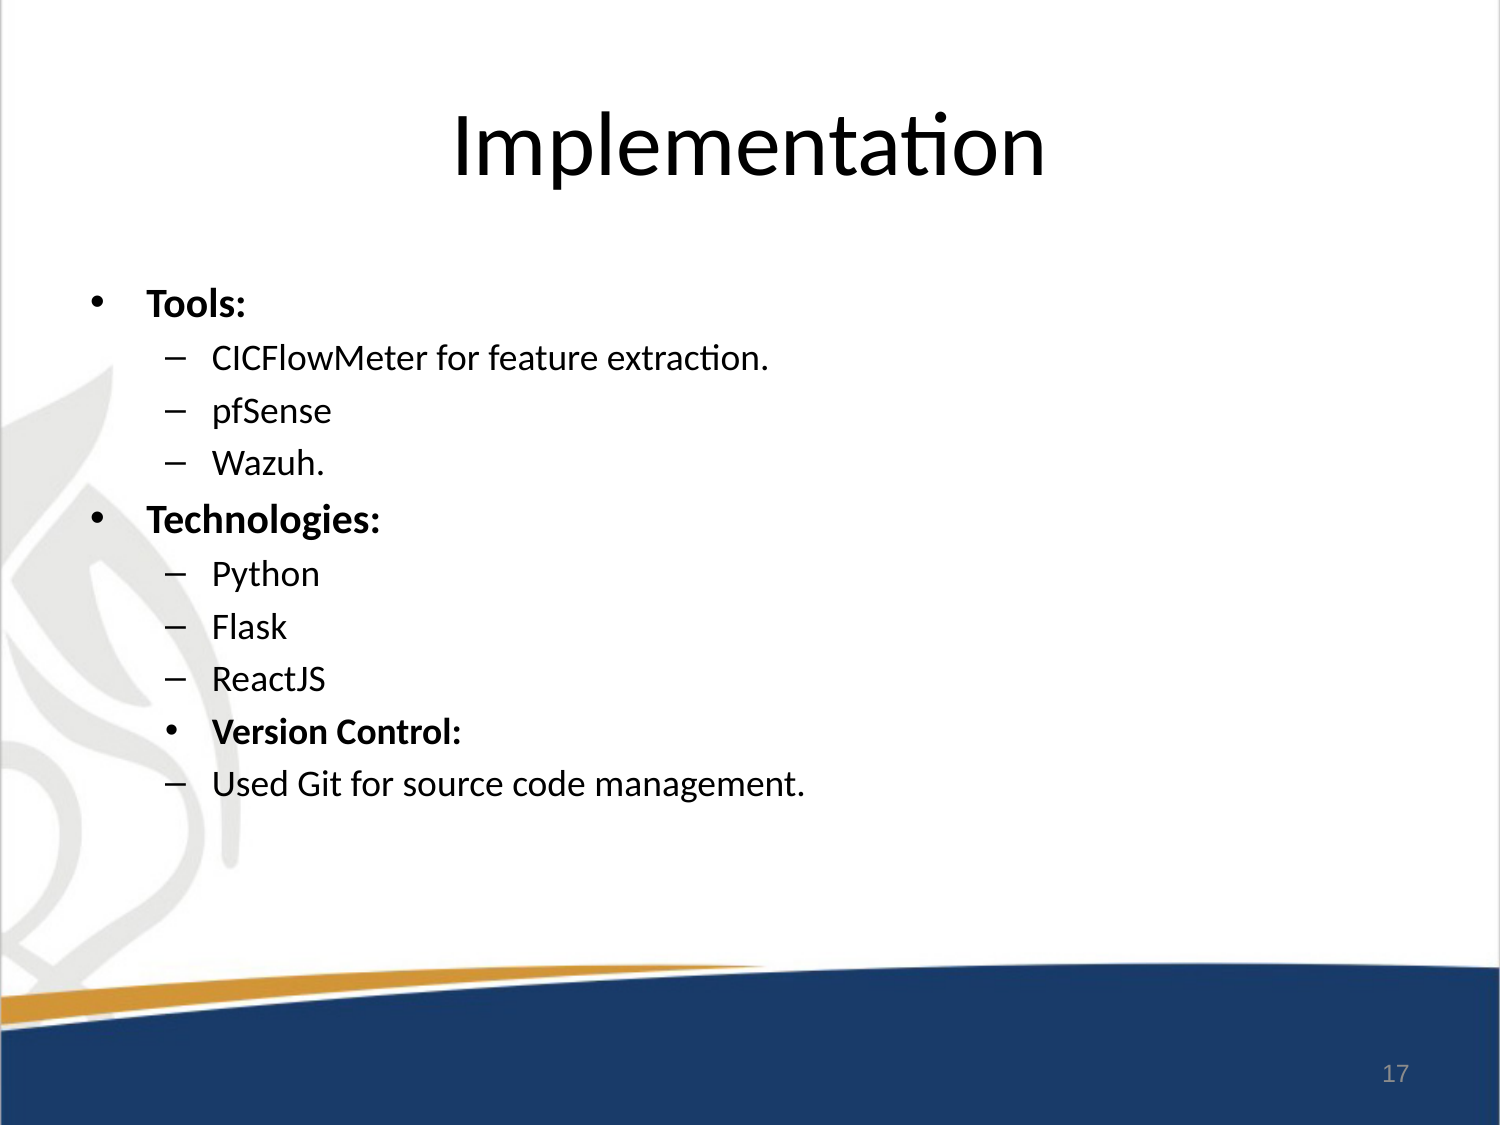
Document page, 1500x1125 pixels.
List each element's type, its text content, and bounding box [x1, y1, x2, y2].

slide_number 17 [1074, 1042, 1425, 1103]
list Tools: CICFlowMeter for feature extraction. pfSense Wazuh. Technologies: Python Flask ReactJS Version Control: Used Git for source code management. [75, 232, 1425, 975]
title Implementation [75, 45, 1425, 232]
picture [0, 0, 1500, 1125]
